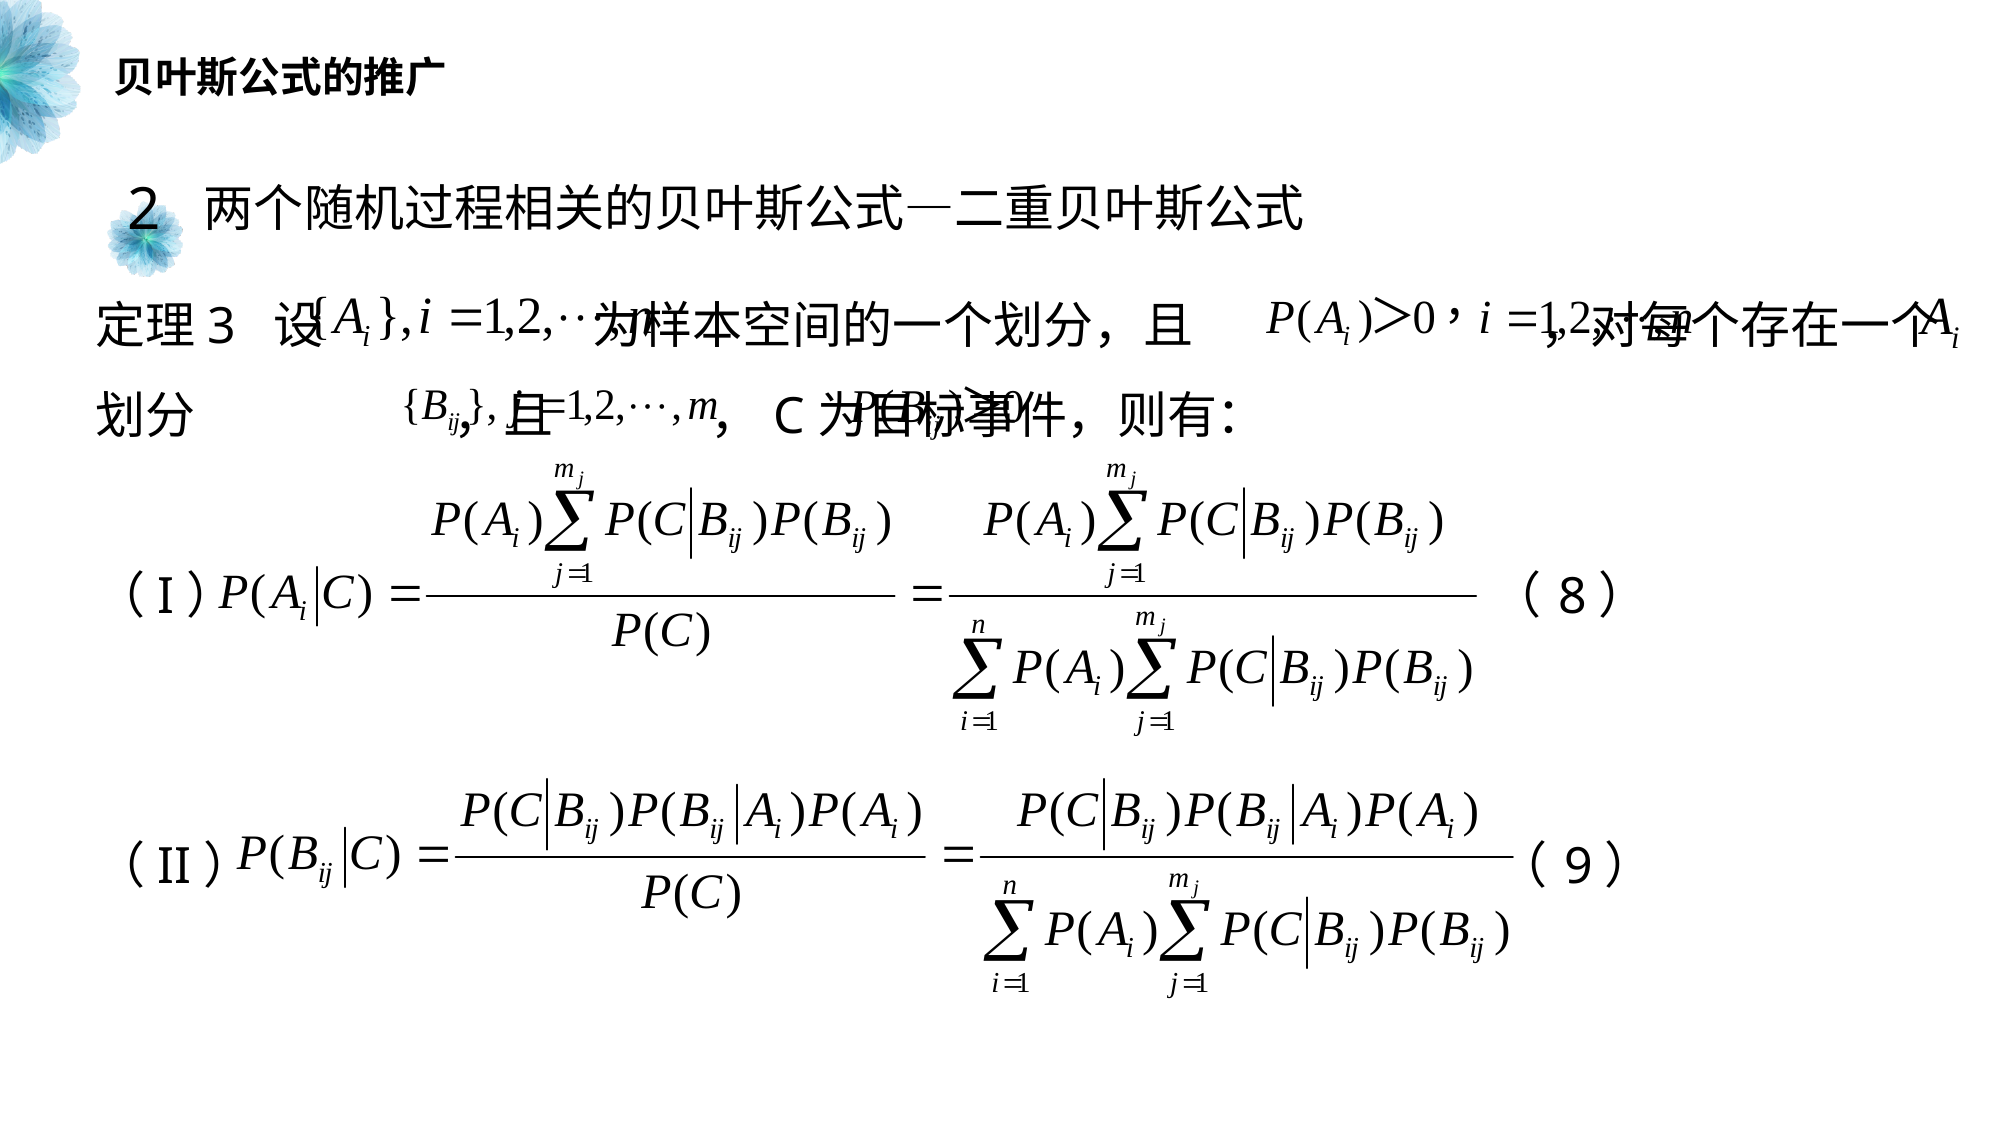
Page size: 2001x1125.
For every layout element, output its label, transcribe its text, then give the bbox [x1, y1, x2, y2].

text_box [98, 163, 190, 277]
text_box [303, 281, 661, 360]
picture [0, 0, 81, 164]
text_box 贝叶斯公式的推广 [98, 43, 594, 108]
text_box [841, 375, 1033, 444]
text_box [1257, 285, 1702, 358]
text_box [398, 375, 727, 444]
text_box 两个随机过程相关的贝叶斯公式—二重贝叶斯公式 [190, 169, 1543, 244]
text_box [227, 770, 1524, 1011]
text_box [1909, 281, 1971, 362]
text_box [209, 444, 1488, 748]
text_box 定理3 设 为样本空间的一个划分，且 ，对每个存在一个划分 ，且 ，C为目标事件，则有： （I） （8） （II） （9） [80, 255, 1966, 901]
